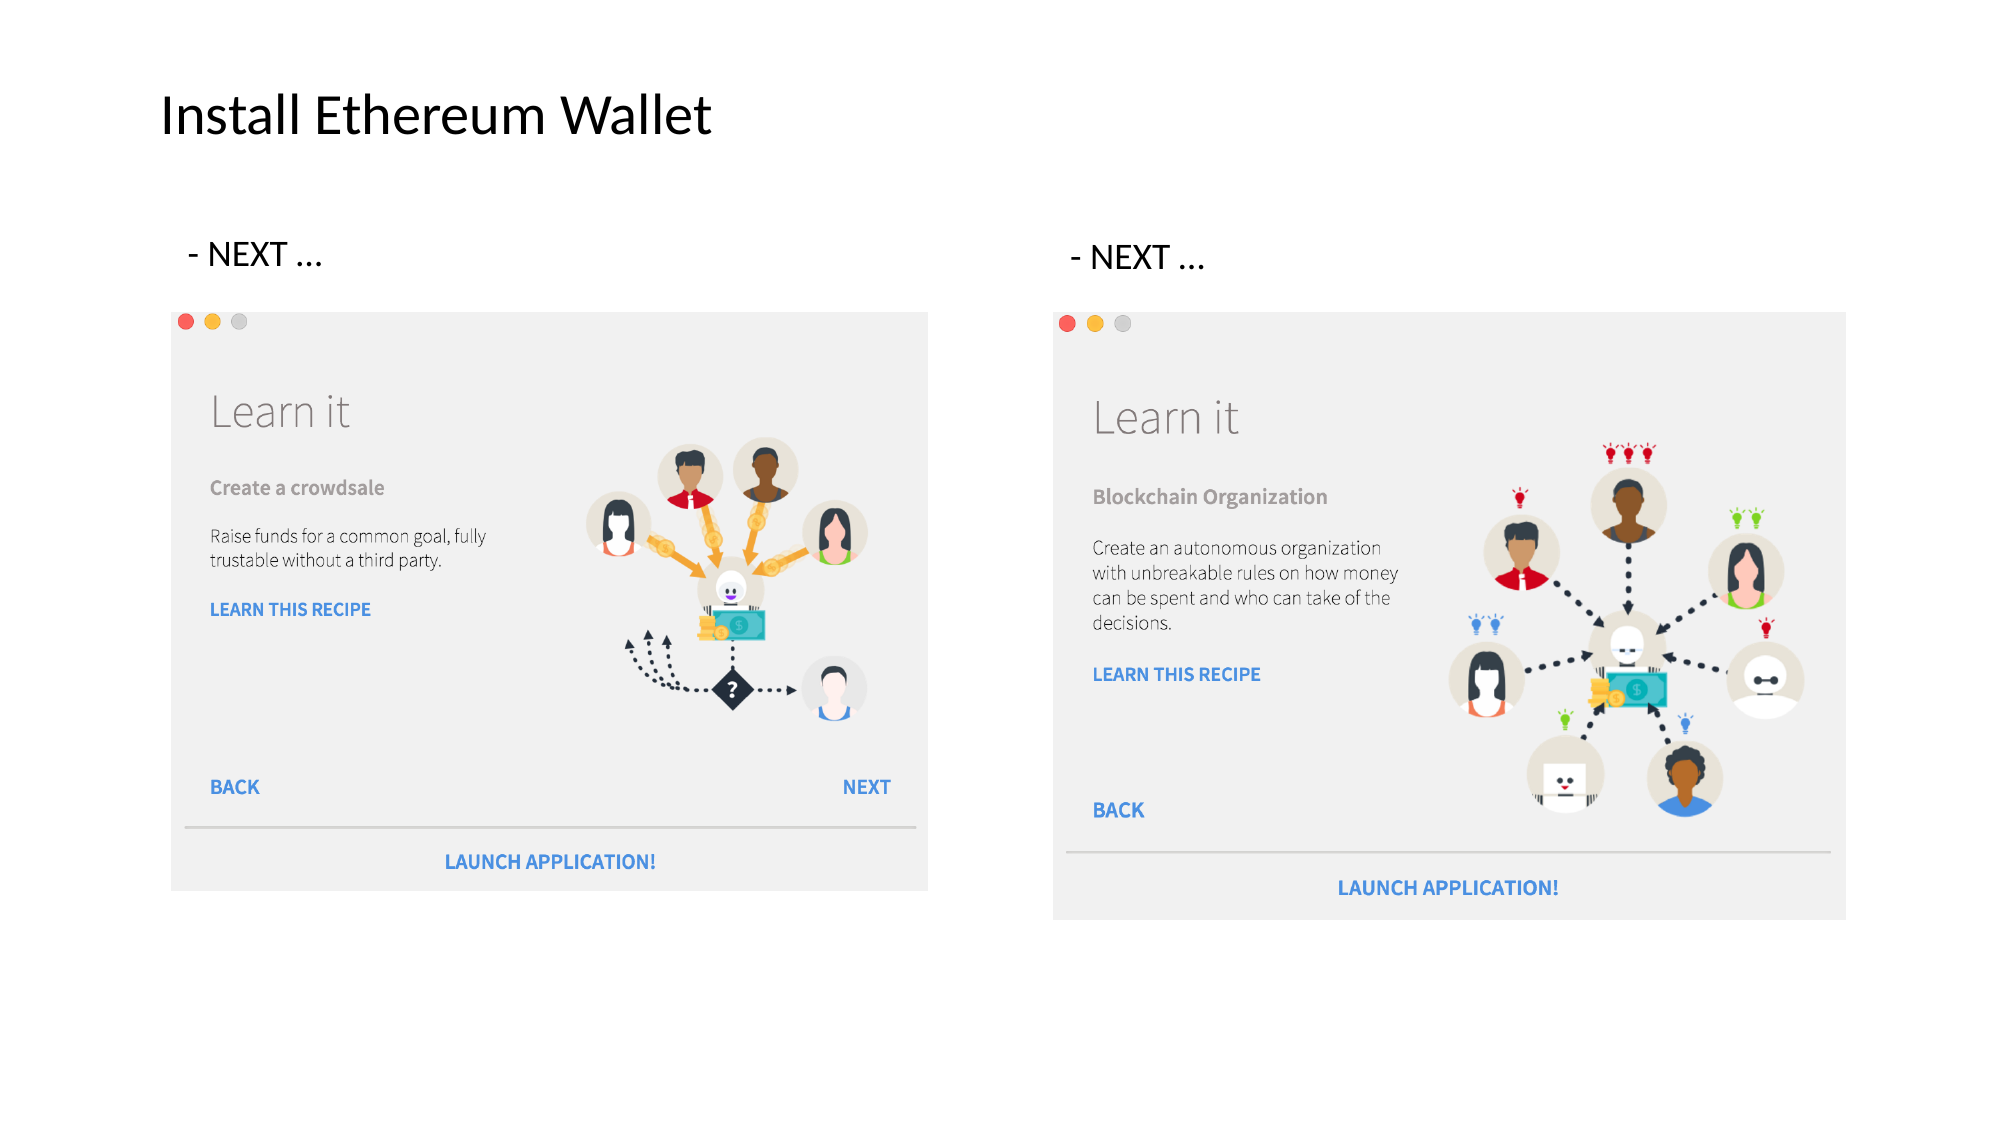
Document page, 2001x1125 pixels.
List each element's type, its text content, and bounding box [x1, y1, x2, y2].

picture [170, 312, 928, 891]
text_box - NEXT … [1055, 224, 1220, 285]
picture [1053, 312, 1846, 920]
text_box Install Ethereum Wallet [146, 68, 728, 154]
text_box - NEXT … [172, 221, 338, 281]
